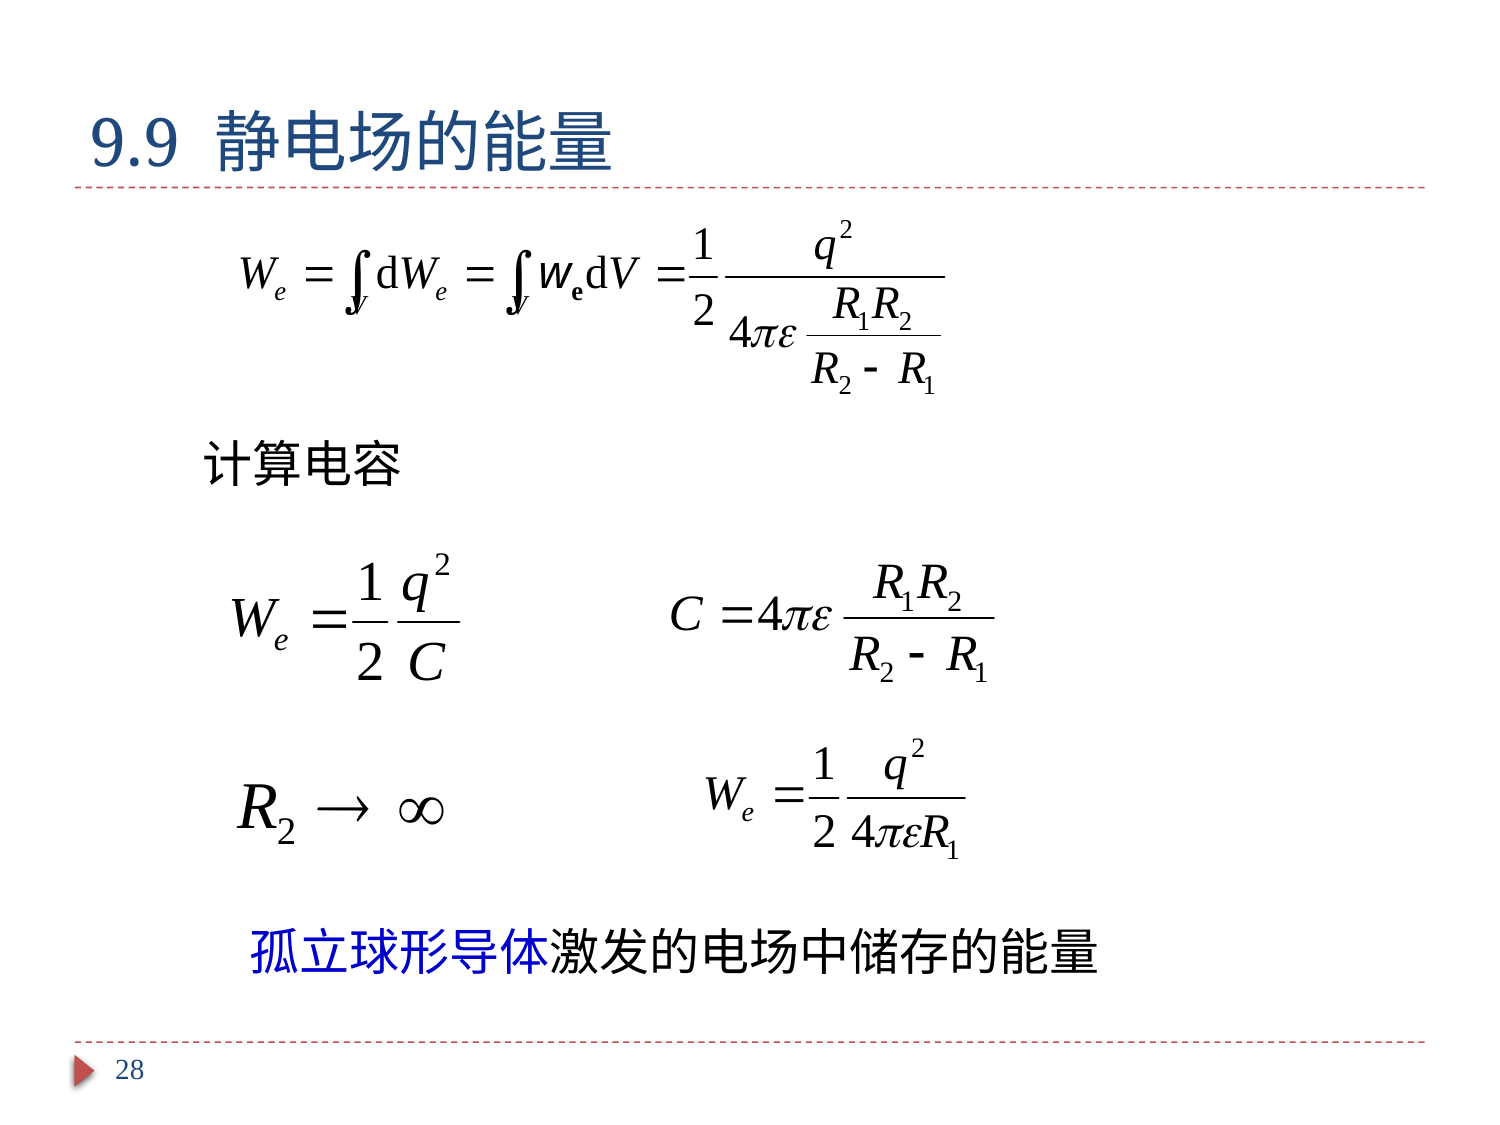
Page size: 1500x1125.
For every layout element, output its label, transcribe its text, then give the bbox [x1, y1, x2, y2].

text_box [224, 761, 459, 856]
slide_number 28 [100, 1042, 426, 1103]
text_box 计算电容 [187, 424, 438, 500]
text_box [234, 206, 956, 406]
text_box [662, 549, 1004, 695]
text_box 孤立球形导体激发的电场中储存的能量 [235, 913, 1386, 989]
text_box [224, 537, 472, 693]
title 9.9 静电场的能量 [75, 37, 1425, 188]
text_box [699, 724, 976, 871]
